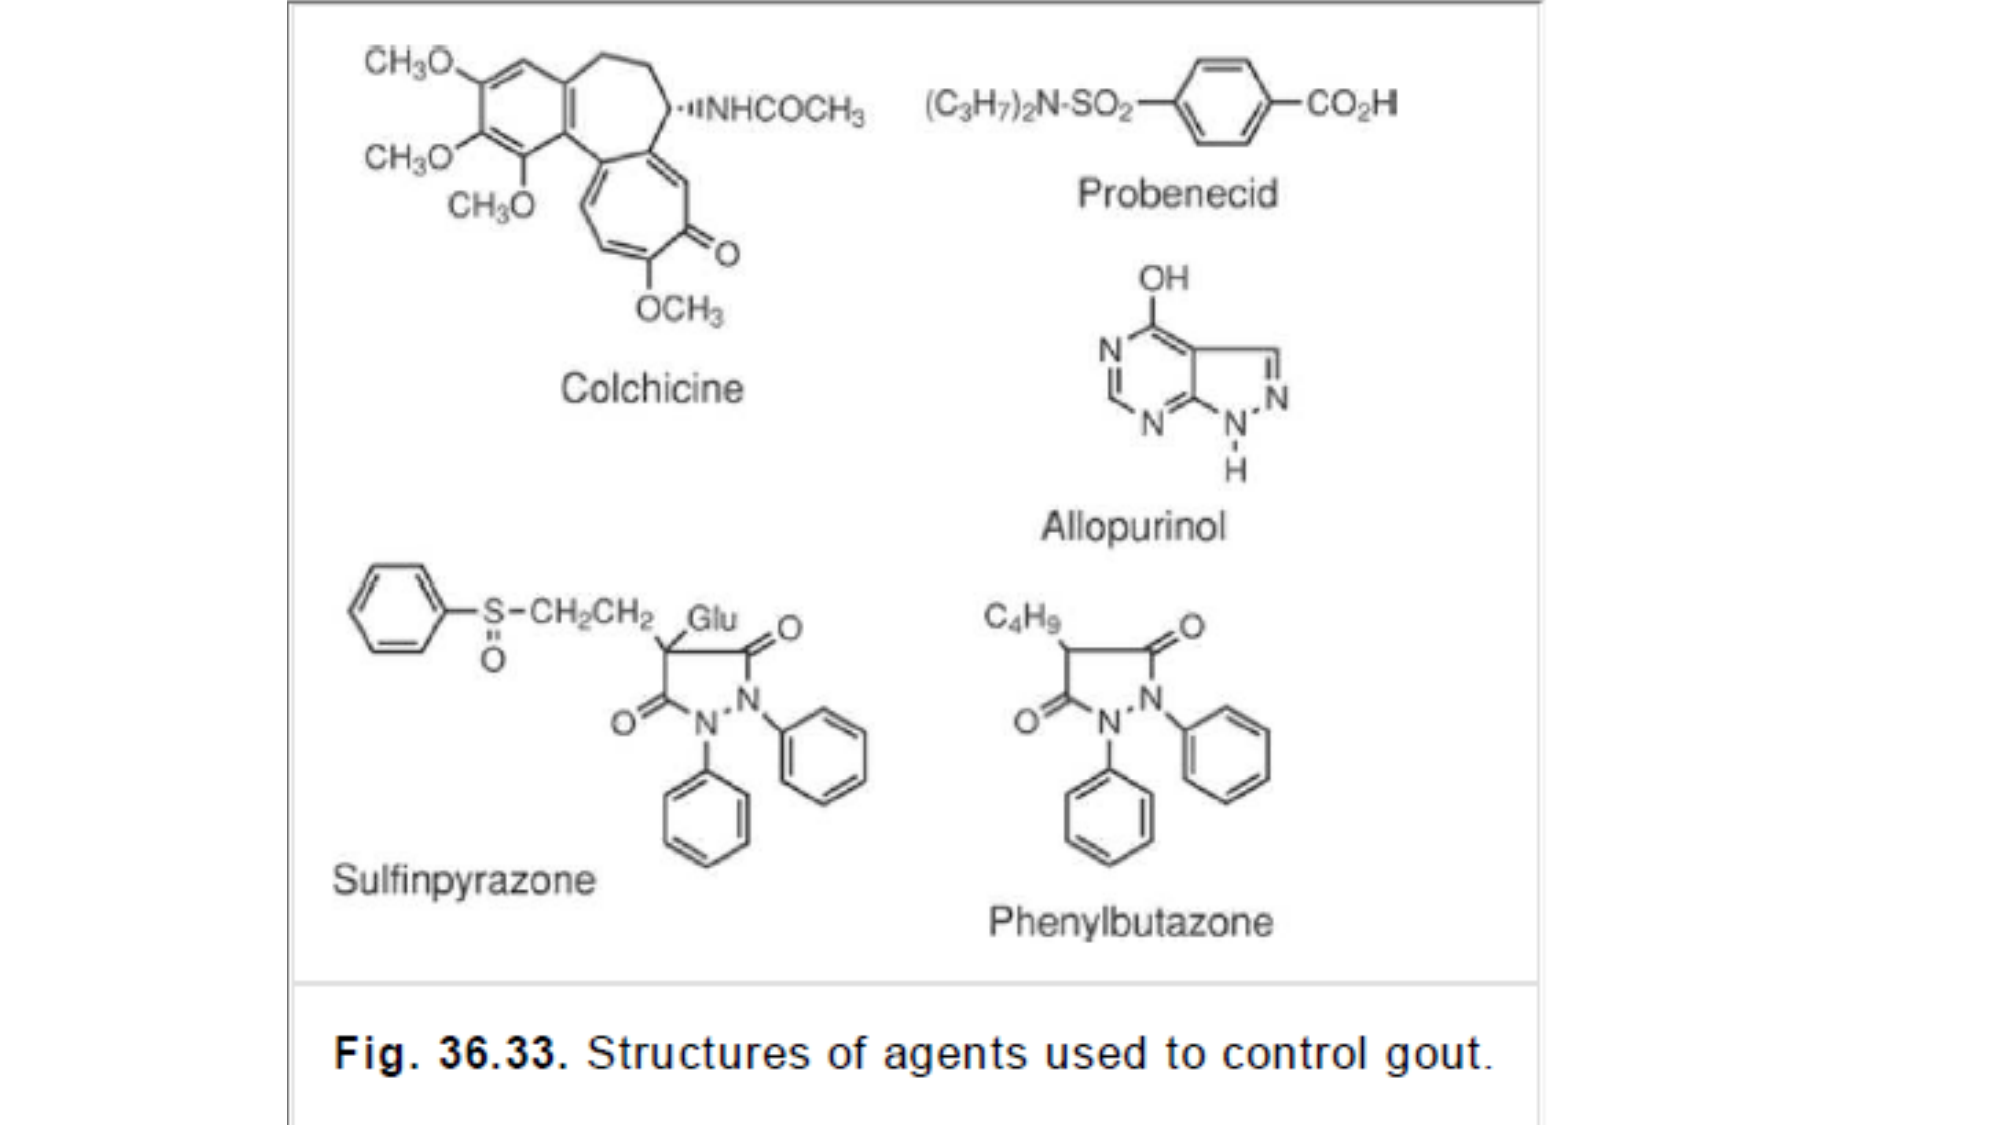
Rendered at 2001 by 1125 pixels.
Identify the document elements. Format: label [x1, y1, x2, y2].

picture [286, 0, 1549, 1125]
